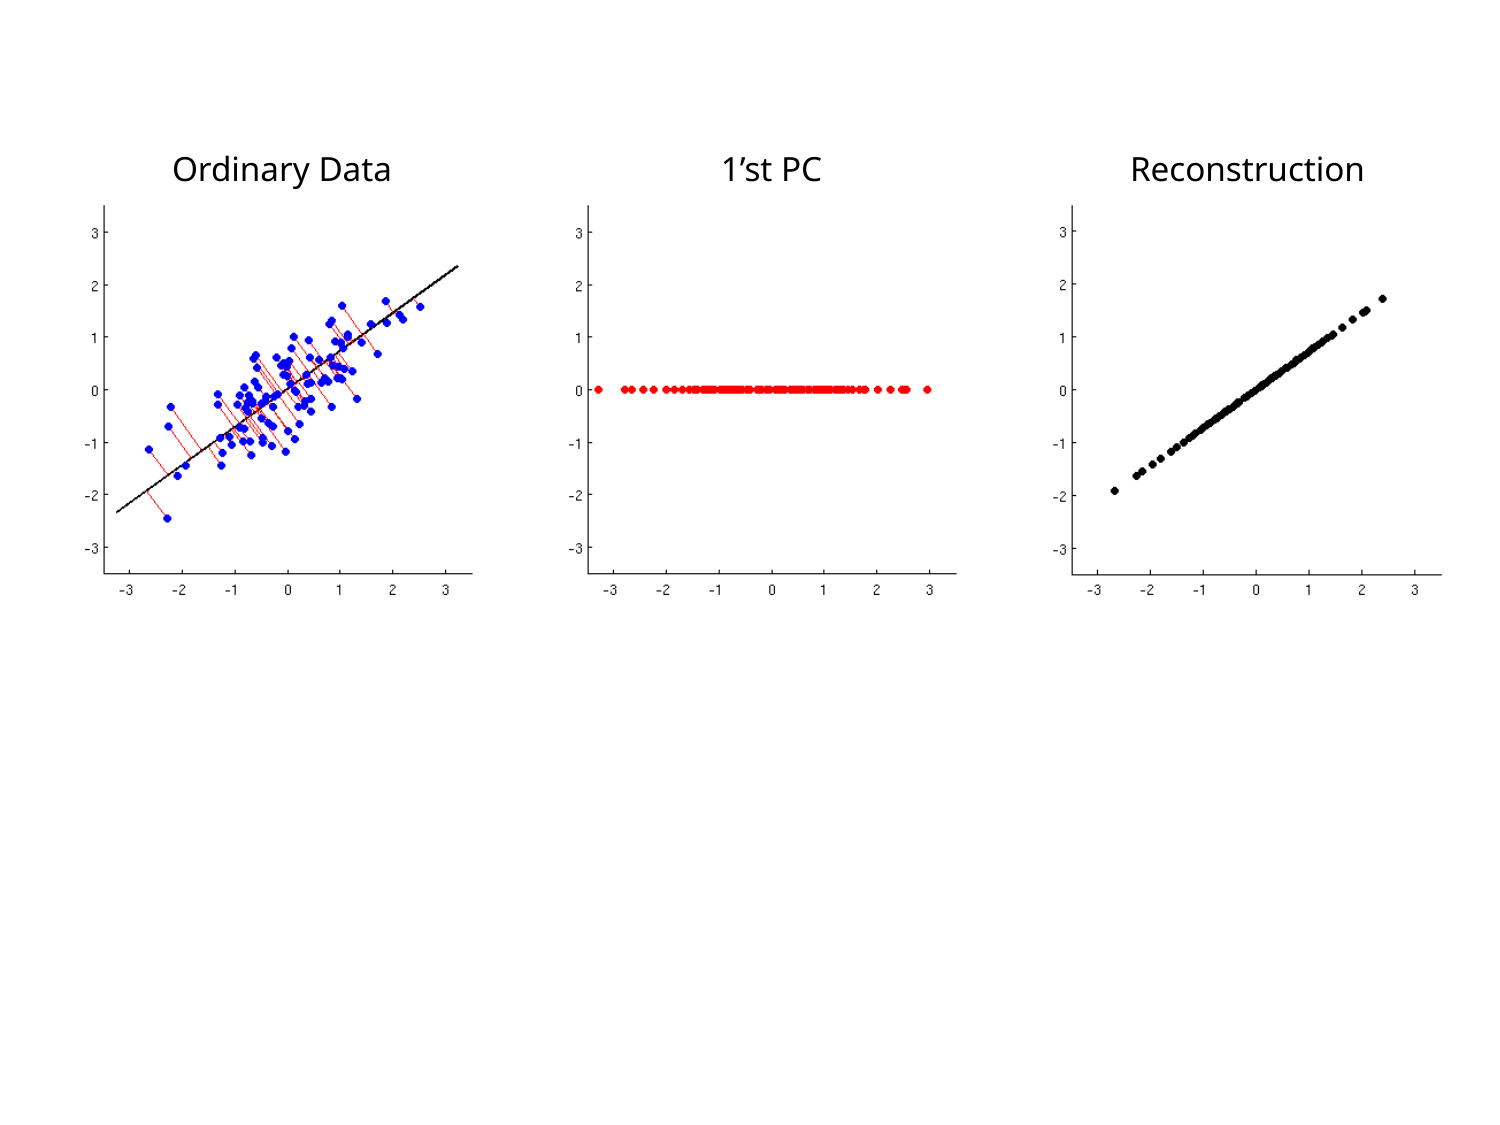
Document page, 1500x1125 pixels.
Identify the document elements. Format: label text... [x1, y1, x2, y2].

picture [76, 196, 1458, 610]
text_box Ordinary Data [157, 140, 408, 194]
text_box Reconstruction [1115, 140, 1381, 194]
text_box 1’st PC [706, 140, 838, 194]
